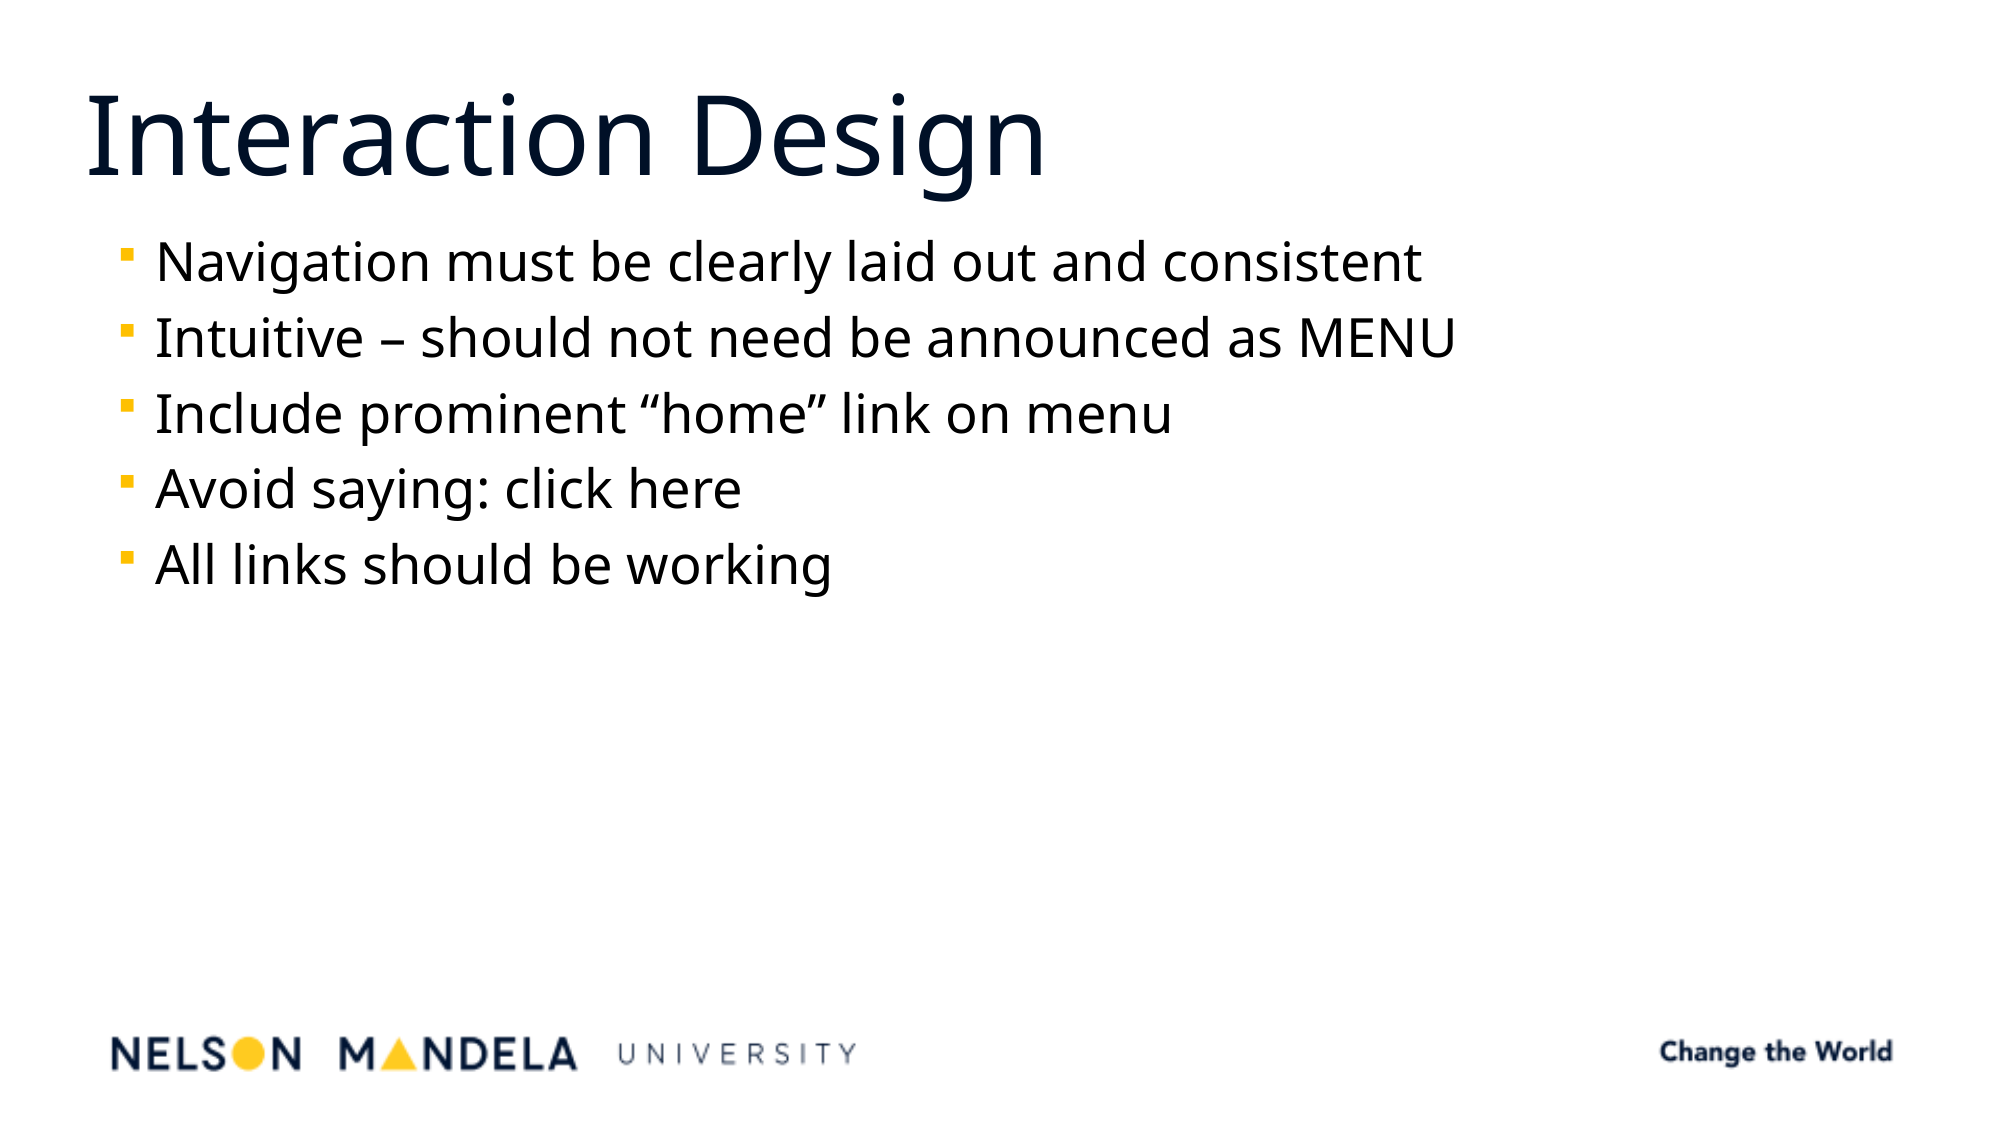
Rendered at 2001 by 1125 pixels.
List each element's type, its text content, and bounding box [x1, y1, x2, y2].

title Interaction Design [70, 66, 1930, 197]
list Navigation must be clearly laid out and consistent Intuitive – should not need be announced as MENU Include prominent “home” link on menu Avoid saying: click here All links should be working [102, 219, 1886, 917]
